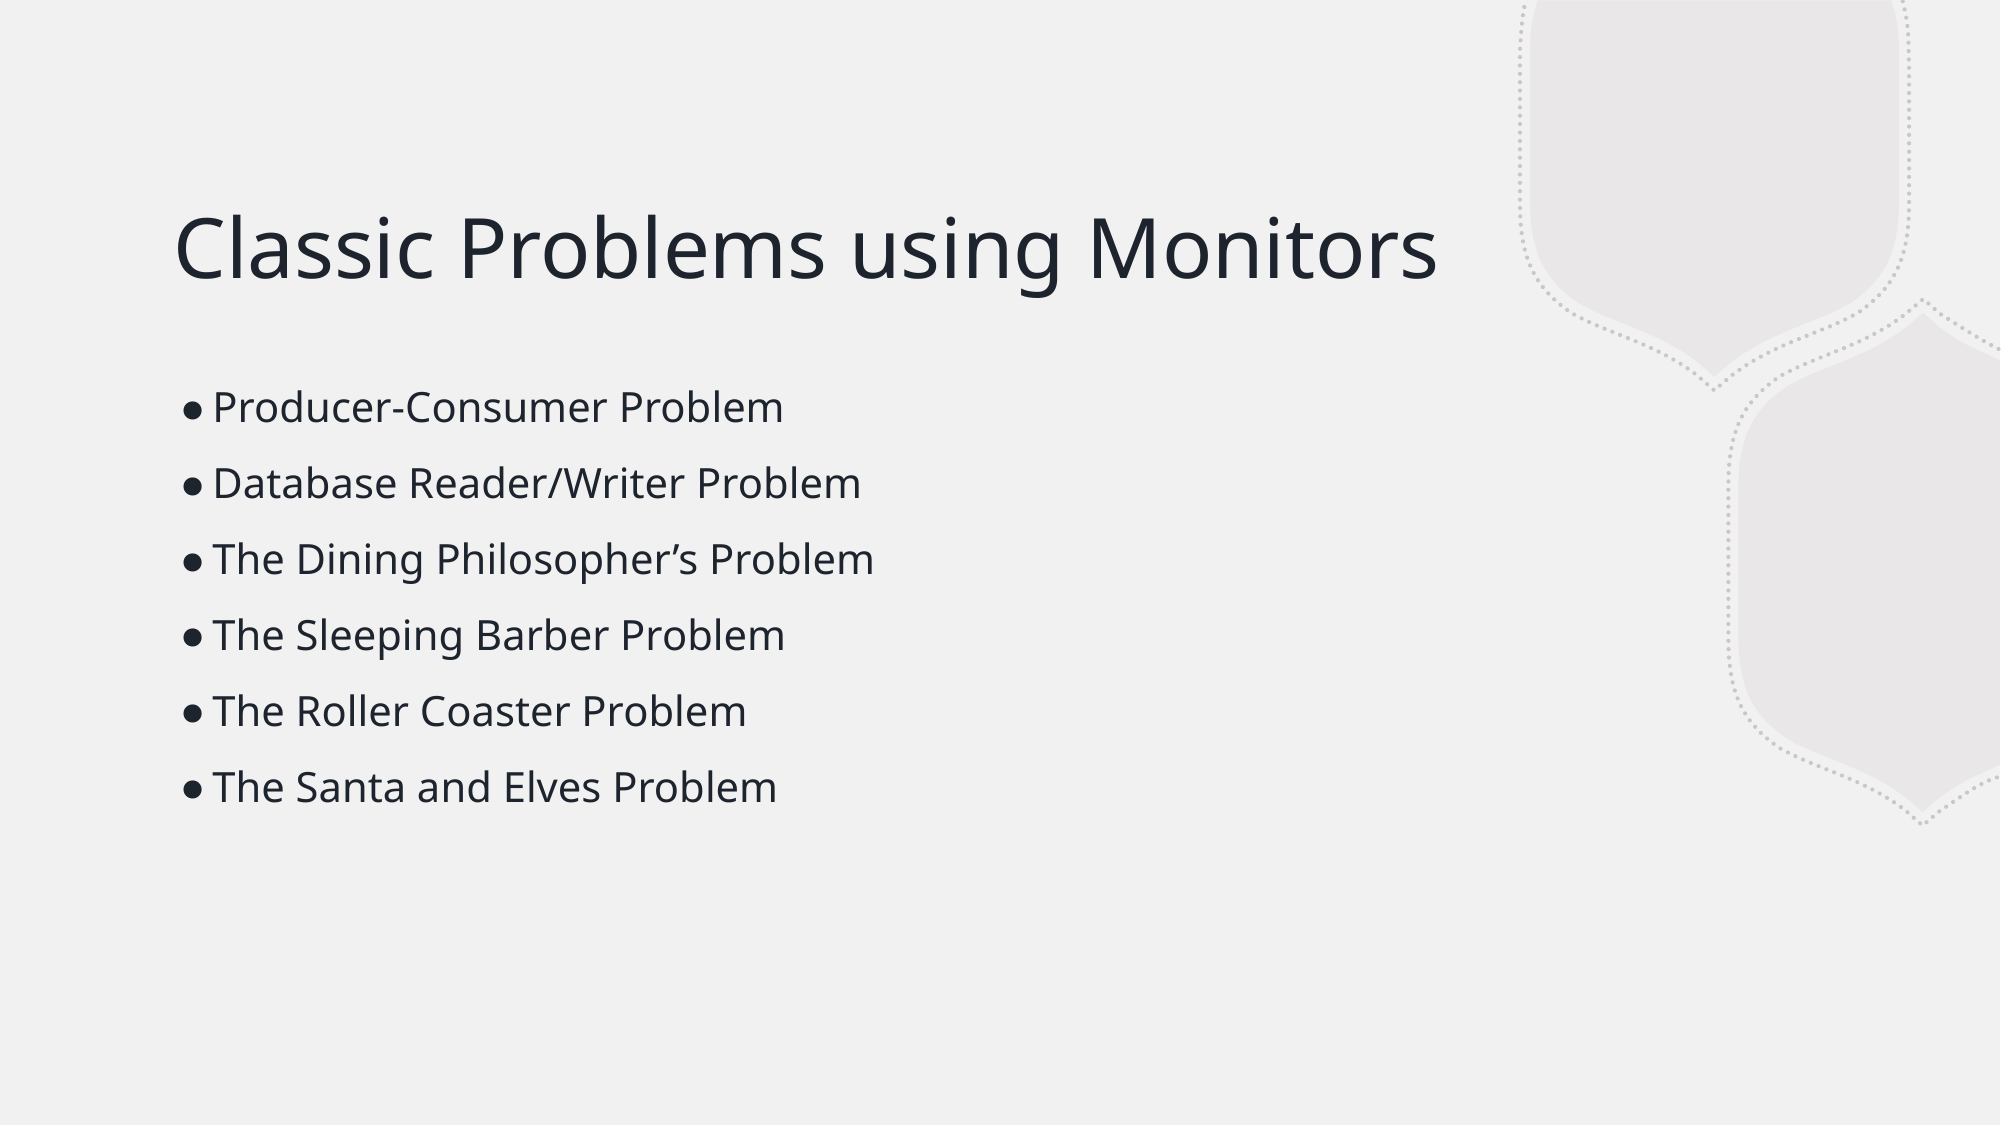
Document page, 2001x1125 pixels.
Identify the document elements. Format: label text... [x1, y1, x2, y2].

list Producer-Consumer Problem Database Reader/Writer Problem The Dining Philosopher’s Problem The Sleeping Barber Problem The Roller Coaster Problem The Santa and Elves Problem [158, 368, 1648, 968]
title Classic Problems using Monitors [158, 157, 1648, 332]
